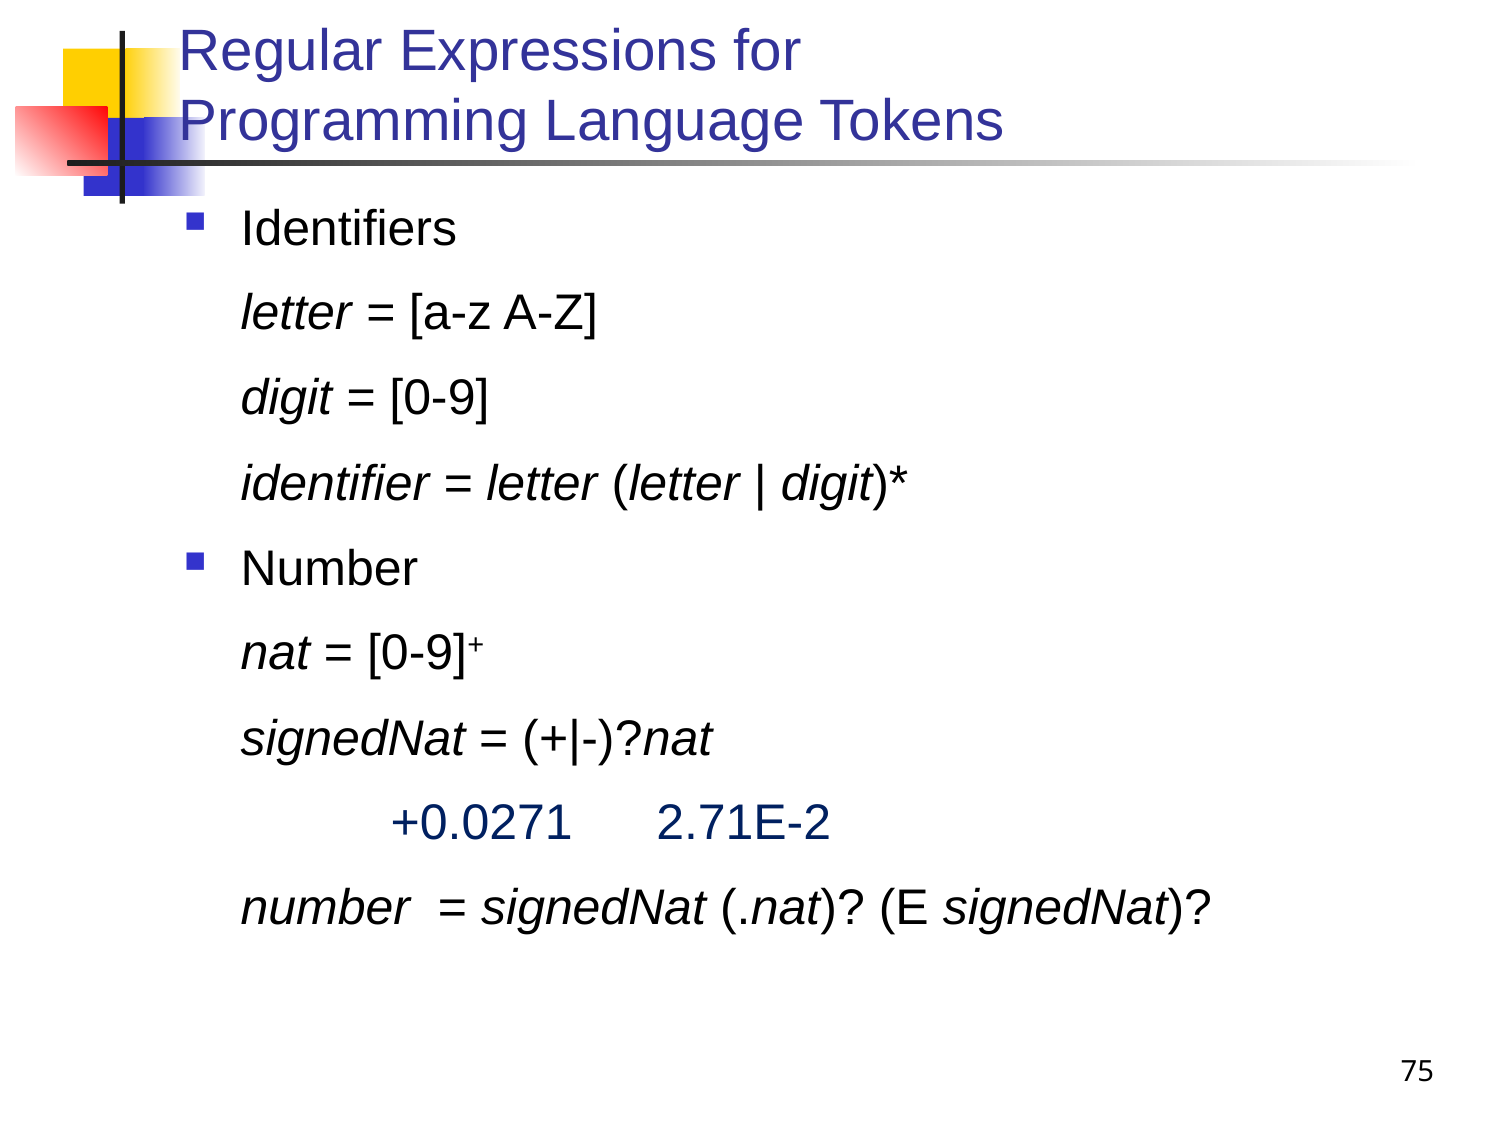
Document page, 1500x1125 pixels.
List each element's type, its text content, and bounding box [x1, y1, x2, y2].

slide_number 75 [1136, 1023, 1450, 1100]
title Regular Expressions for Programming Language Tokens [163, 0, 1443, 160]
list Identifiers letter = [a-z A-Z] digit = [0-9] identifier = letter (letter | digit)* Number nat = [0-9]+ signedNat = (+|-)?nat +0.0271 2.71E-2 number = signedNat (.nat)? (E signedNat)? [168, 187, 1445, 1012]
